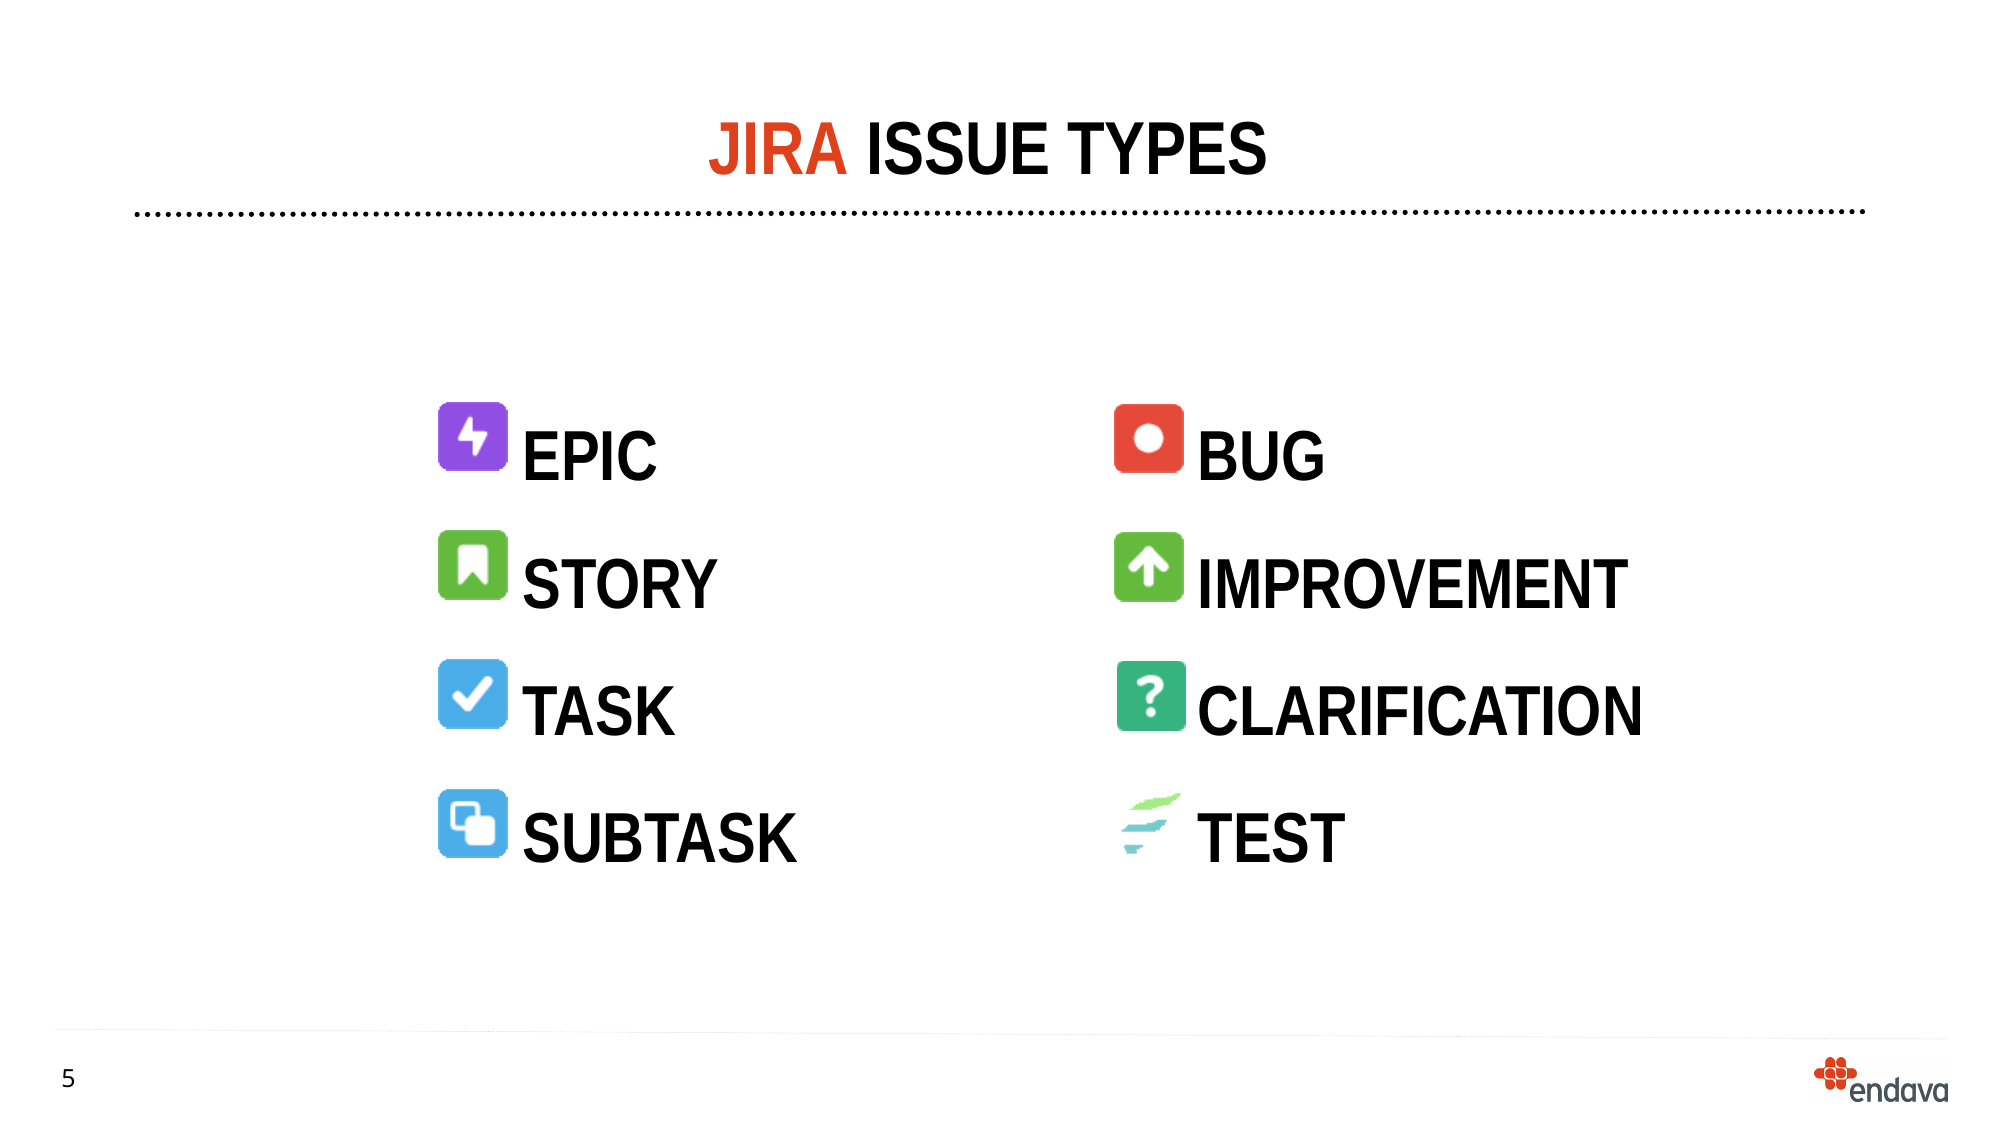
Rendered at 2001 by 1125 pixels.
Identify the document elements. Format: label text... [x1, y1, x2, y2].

text_box EPIC STORY TASK SUBTASK [507, 360, 847, 885]
picture [1117, 790, 1186, 859]
picture [438, 789, 508, 858]
text_box BUG IMPROVEMENT CLARIFICATION TEST [1183, 360, 1675, 885]
picture [438, 530, 508, 600]
picture [1117, 661, 1186, 731]
picture [1114, 404, 1184, 474]
title JIRA issue types [198, 26, 1812, 195]
picture [438, 402, 508, 471]
picture [1814, 1057, 1948, 1102]
picture [1114, 532, 1184, 602]
picture [438, 659, 508, 729]
